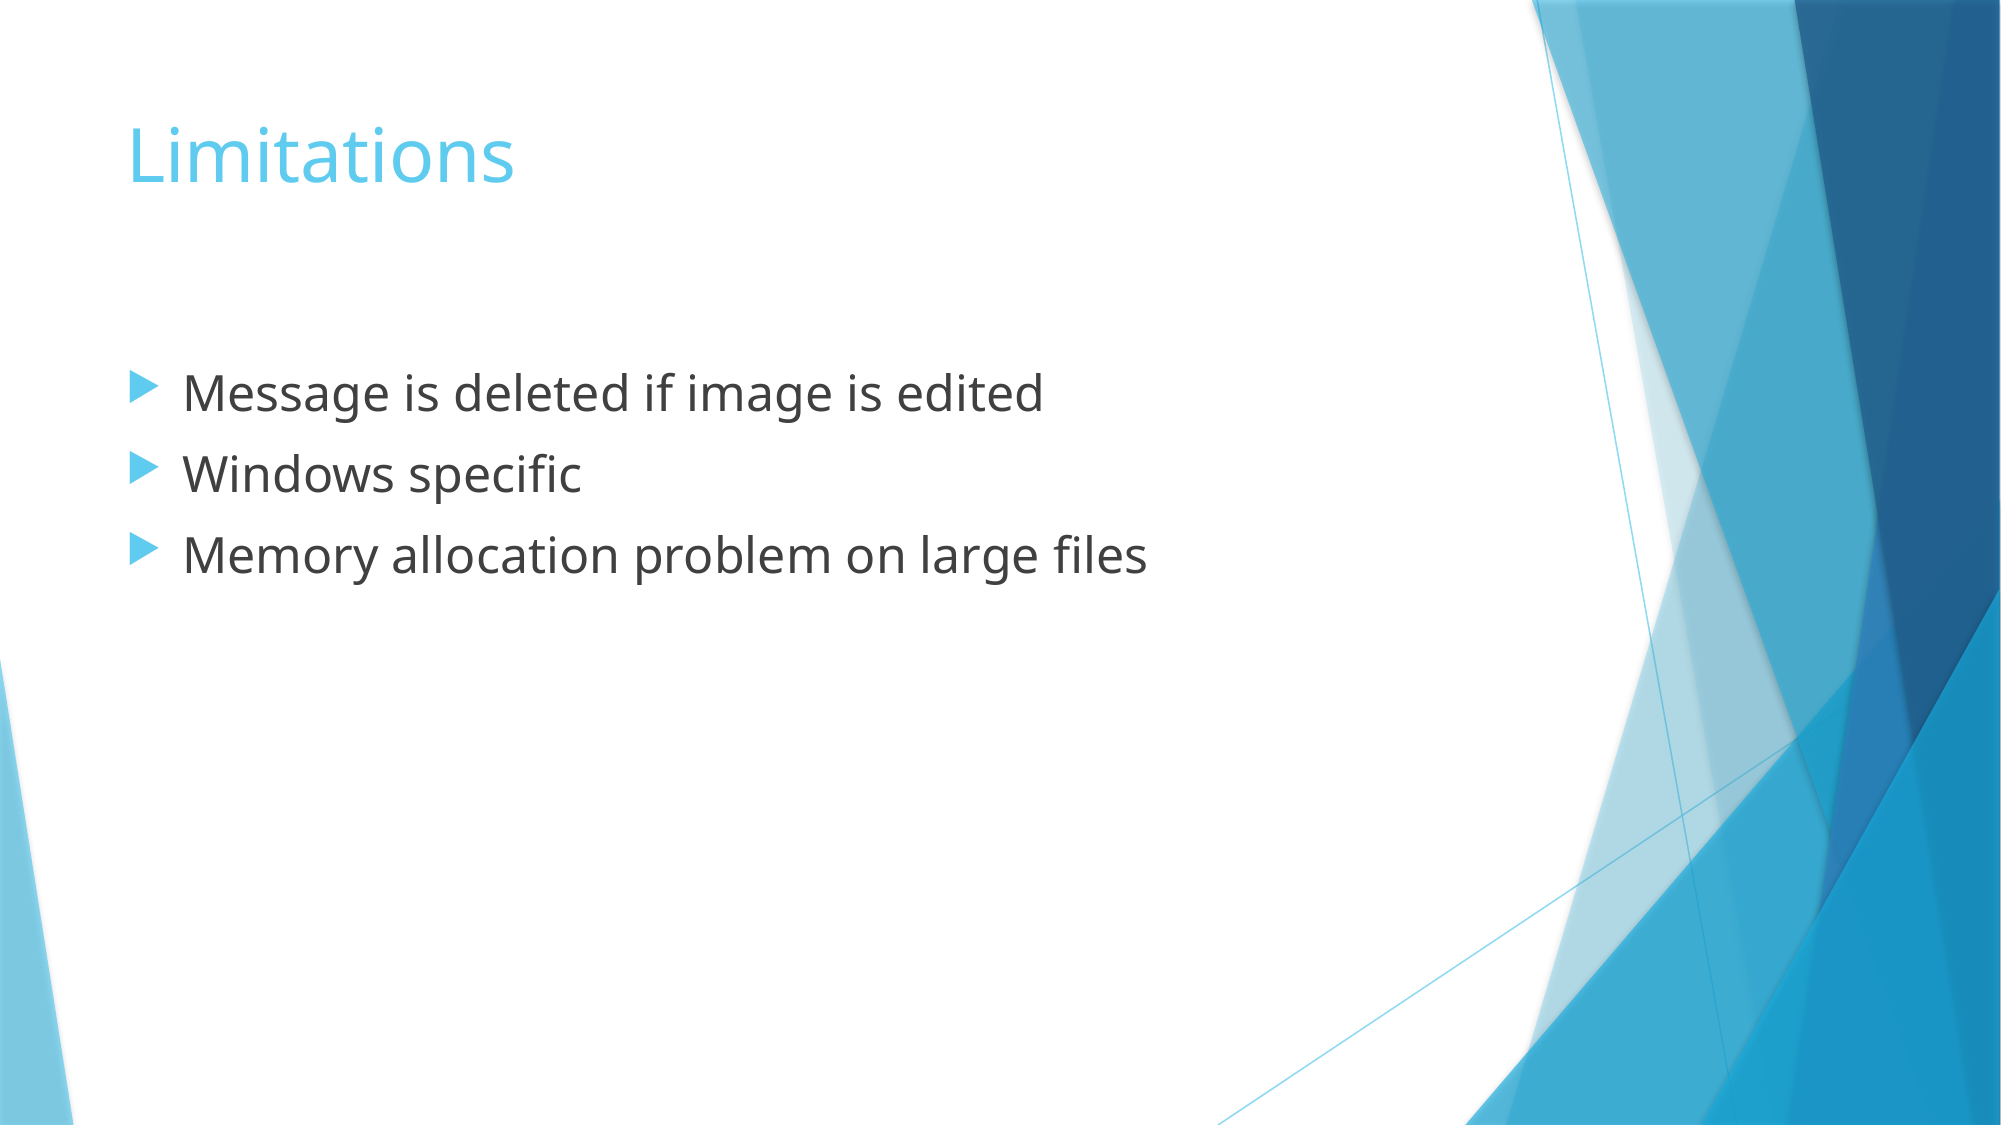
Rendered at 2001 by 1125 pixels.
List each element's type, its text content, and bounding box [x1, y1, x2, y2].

list Message is deleted if image is edited Windows specific Memory allocation problem on large files [111, 354, 1522, 992]
title Limitations [111, 99, 1522, 317]
